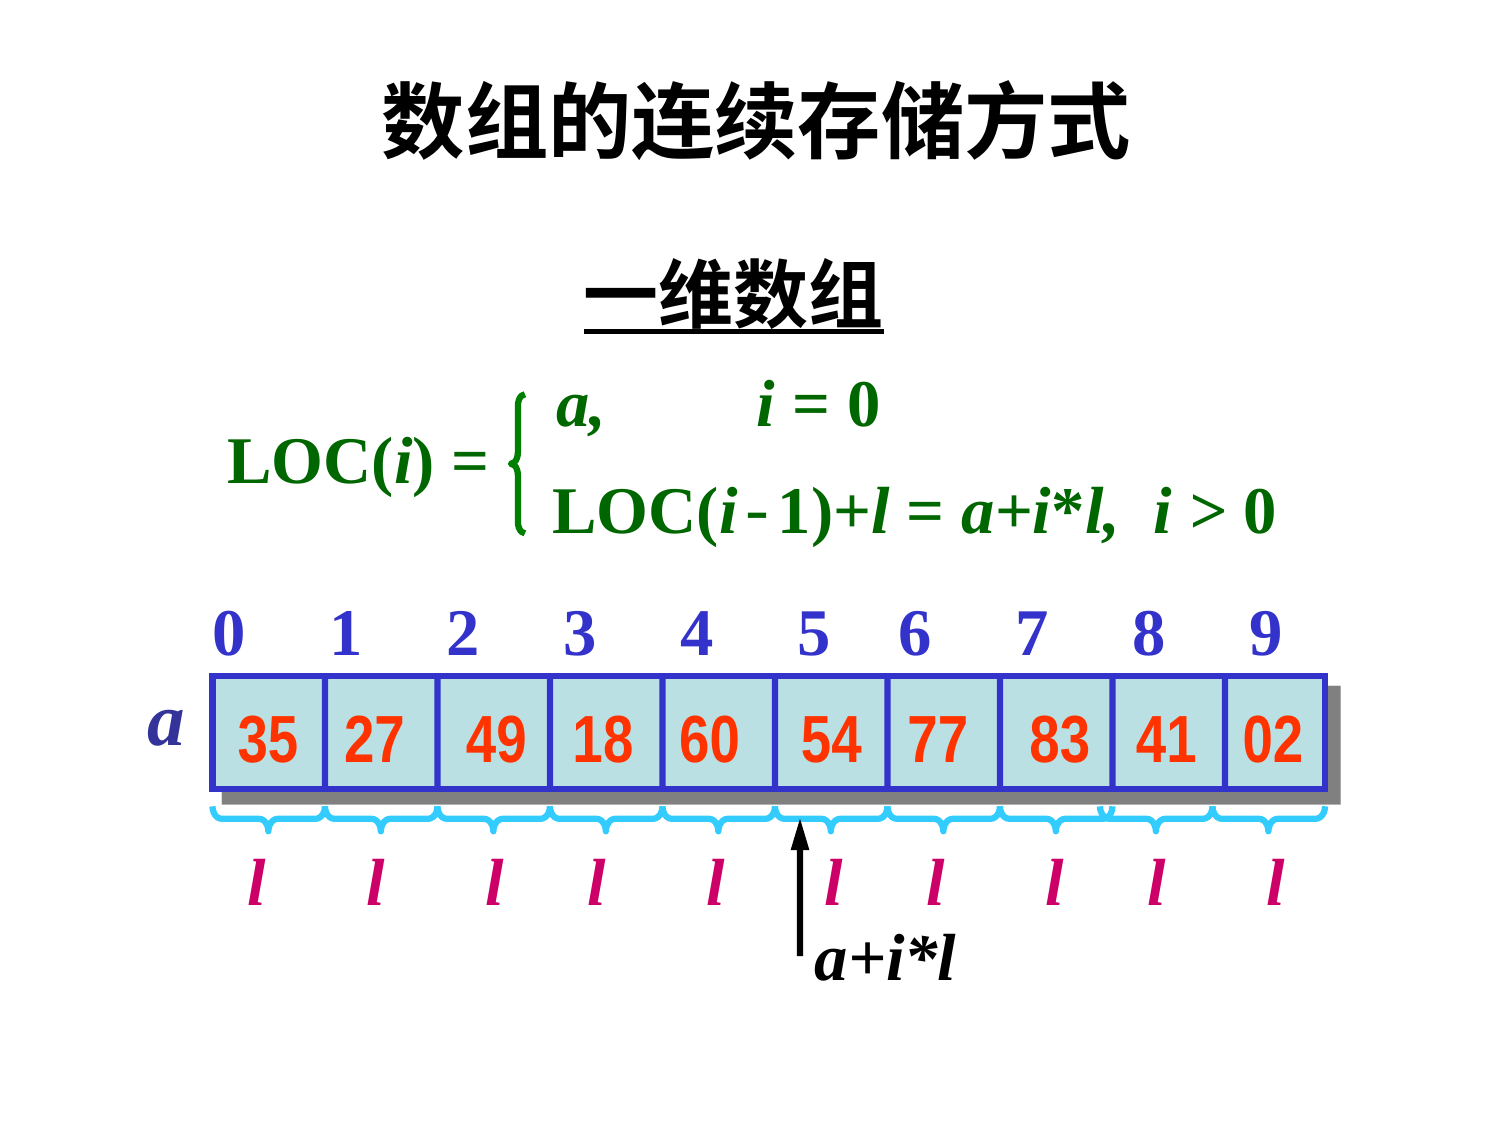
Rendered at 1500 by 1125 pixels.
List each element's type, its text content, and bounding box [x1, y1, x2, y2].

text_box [212, 343, 1401, 557]
title 数组的连续存储方式 [362, 58, 1150, 180]
list 一维数组 [465, 240, 1003, 342]
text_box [131, 581, 1334, 1002]
